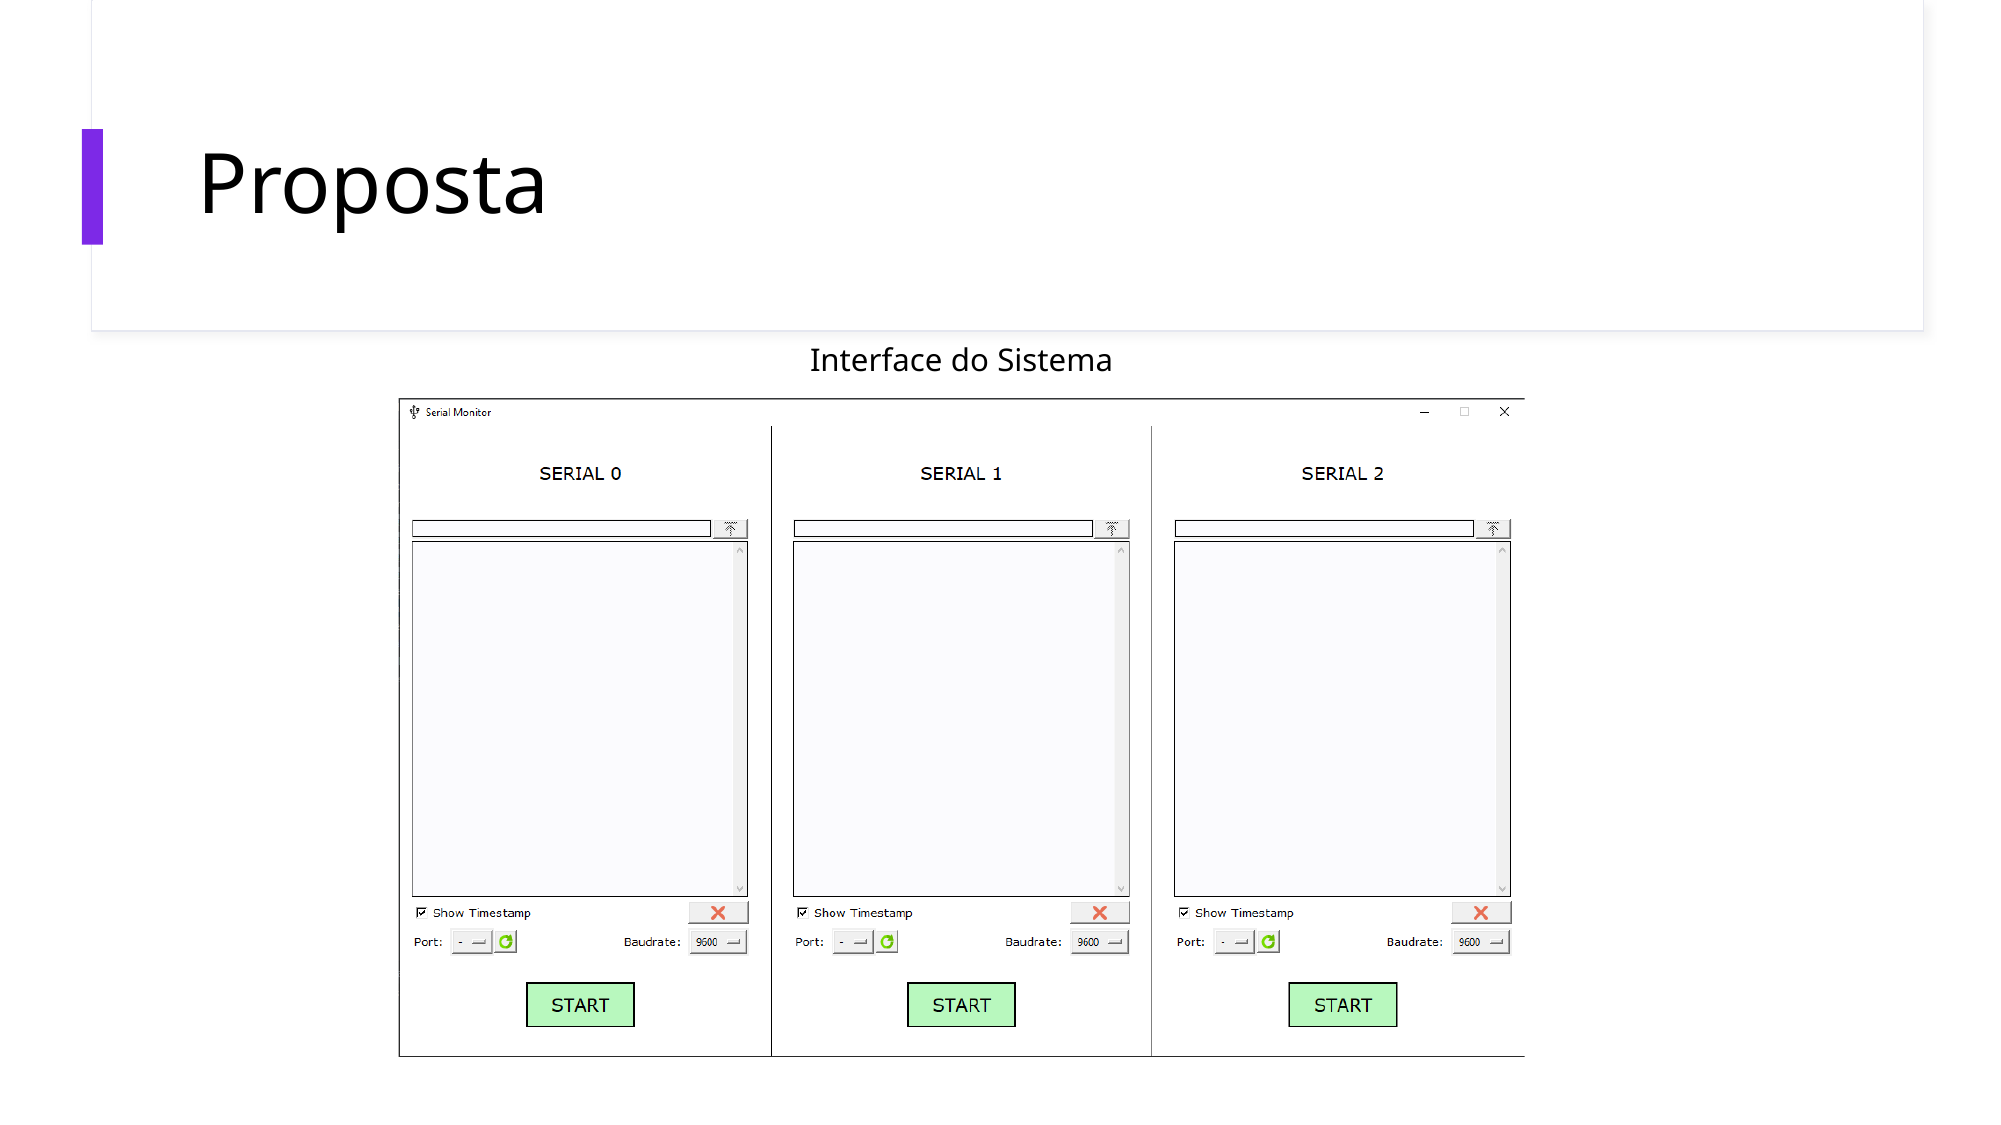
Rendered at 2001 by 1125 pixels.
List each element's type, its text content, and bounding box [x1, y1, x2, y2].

text_box Interface do Sistema [795, 332, 1129, 386]
picture [398, 398, 1525, 1057]
title Proposta [183, 90, 1851, 284]
